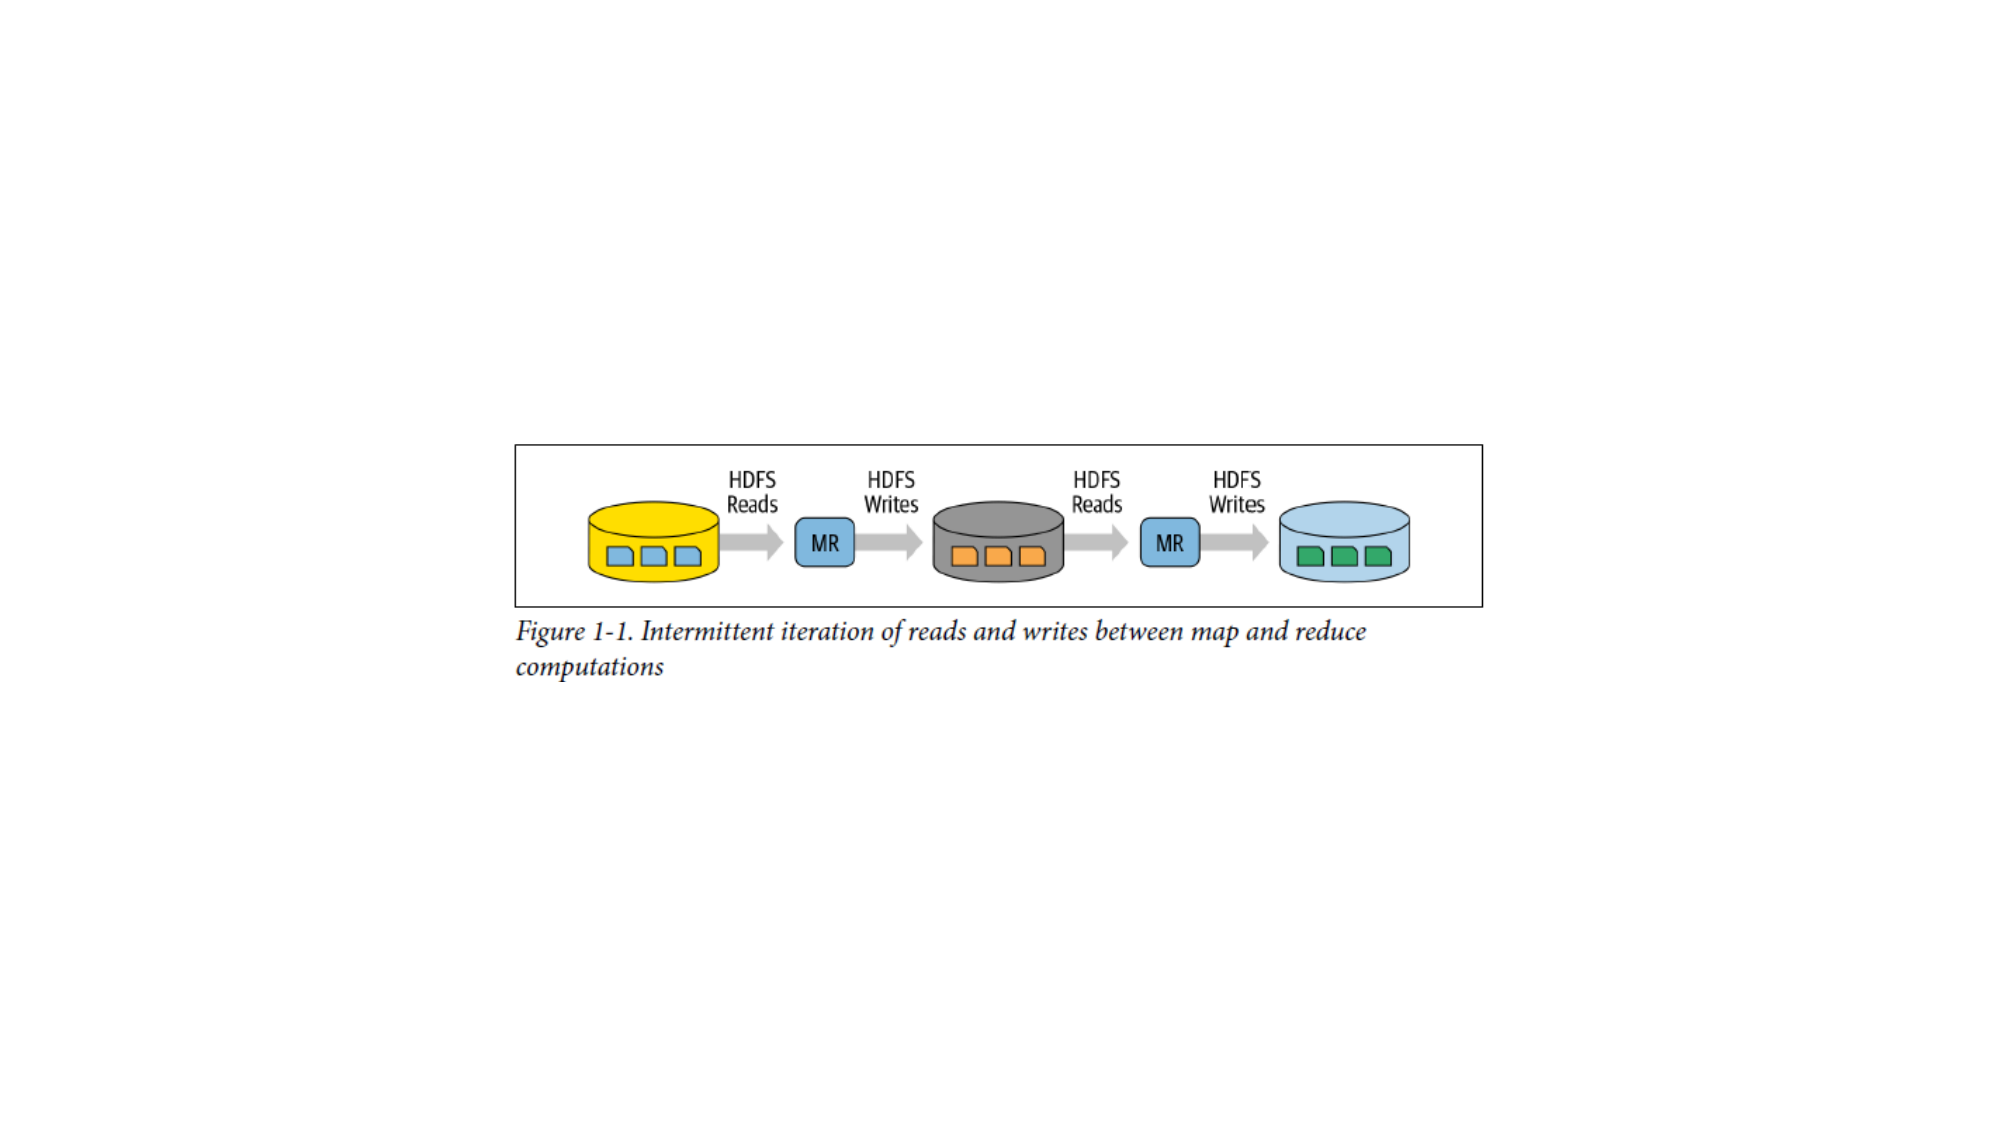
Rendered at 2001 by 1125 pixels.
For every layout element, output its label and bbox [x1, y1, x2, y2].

picture [512, 443, 1488, 682]
